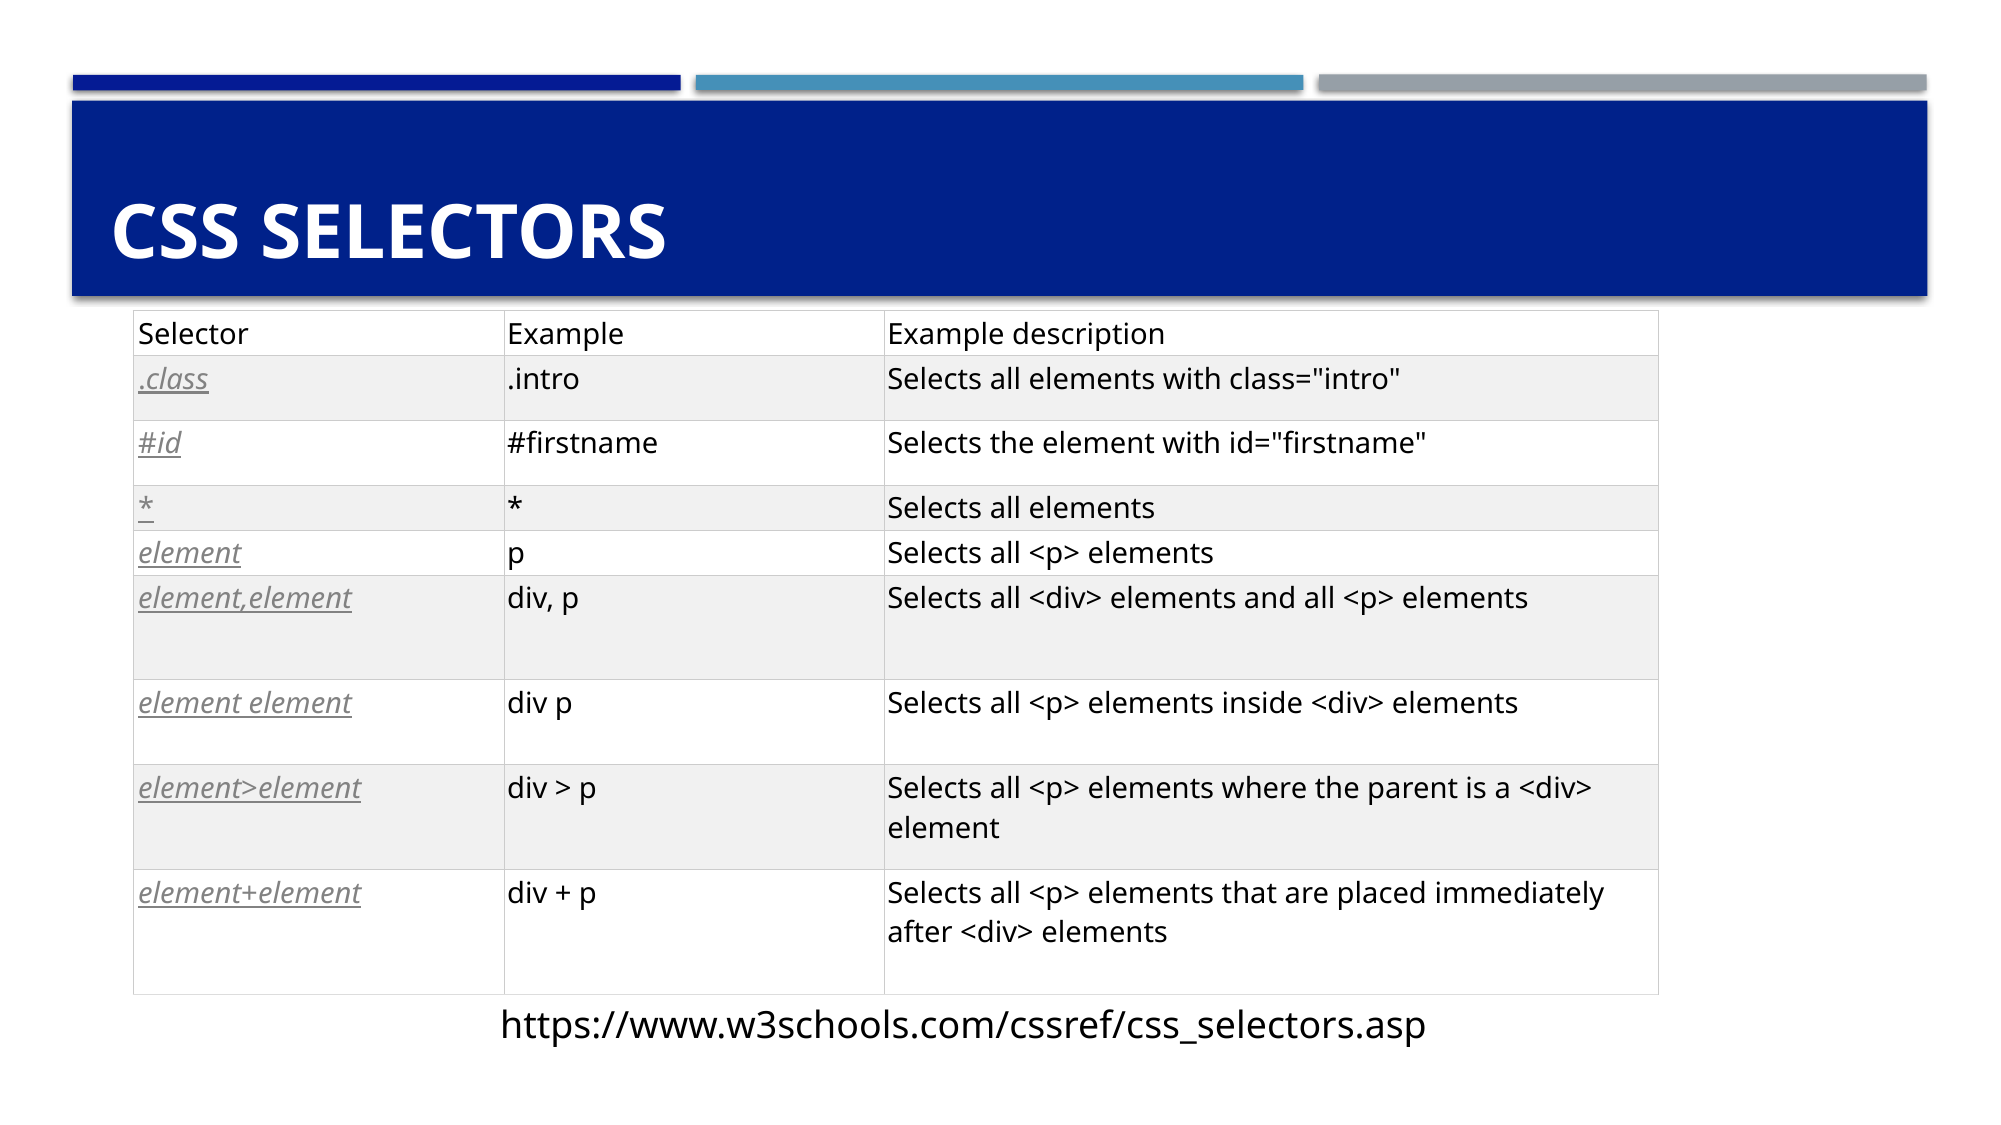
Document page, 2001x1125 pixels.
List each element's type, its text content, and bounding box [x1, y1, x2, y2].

table_cell div p [505, 680, 884, 764]
table_cell div + p [505, 870, 884, 993]
table_cell Selects all <p> elements where the parent is a <div> element [885, 765, 1658, 869]
table_cell div > p [505, 765, 884, 869]
table_cell Selects all <div> elements and all <p> elements [885, 576, 1658, 679]
table_cell element [134, 531, 504, 575]
table_cell element,element [134, 576, 504, 679]
table_cell Selects all <p> elements [885, 531, 1658, 575]
table_cell * [134, 486, 504, 530]
table_cell Selects all <p> elements that are placed immediately after <div> elements [885, 870, 1658, 994]
table_cell element element [134, 680, 504, 764]
table_cell Selects all elements with class="intro" [885, 356, 1658, 420]
table_header Example description [885, 311, 1658, 355]
table_cell #id [134, 421, 504, 485]
table_cell #firstname [505, 421, 884, 485]
title CSS Selectors [95, 115, 1905, 282]
table_cell element>element [134, 765, 504, 869]
table_header Example [505, 311, 884, 355]
table_cell Selects all <p> elements inside <div> elements [885, 680, 1658, 764]
text_box https://www.w3schools.com/cssref/css_selectors.asp [485, 993, 1473, 1054]
table_cell Selects the element with id="firstname" [885, 421, 1658, 485]
table_cell .class [134, 356, 504, 420]
table_header Selector [134, 311, 504, 355]
table_cell * [505, 486, 884, 530]
table_cell .intro [505, 356, 884, 420]
table_cell Selects all elements [885, 486, 1658, 530]
table_cell p [505, 531, 884, 575]
table_cell div, p [505, 576, 884, 679]
table_cell element+element [134, 870, 504, 994]
